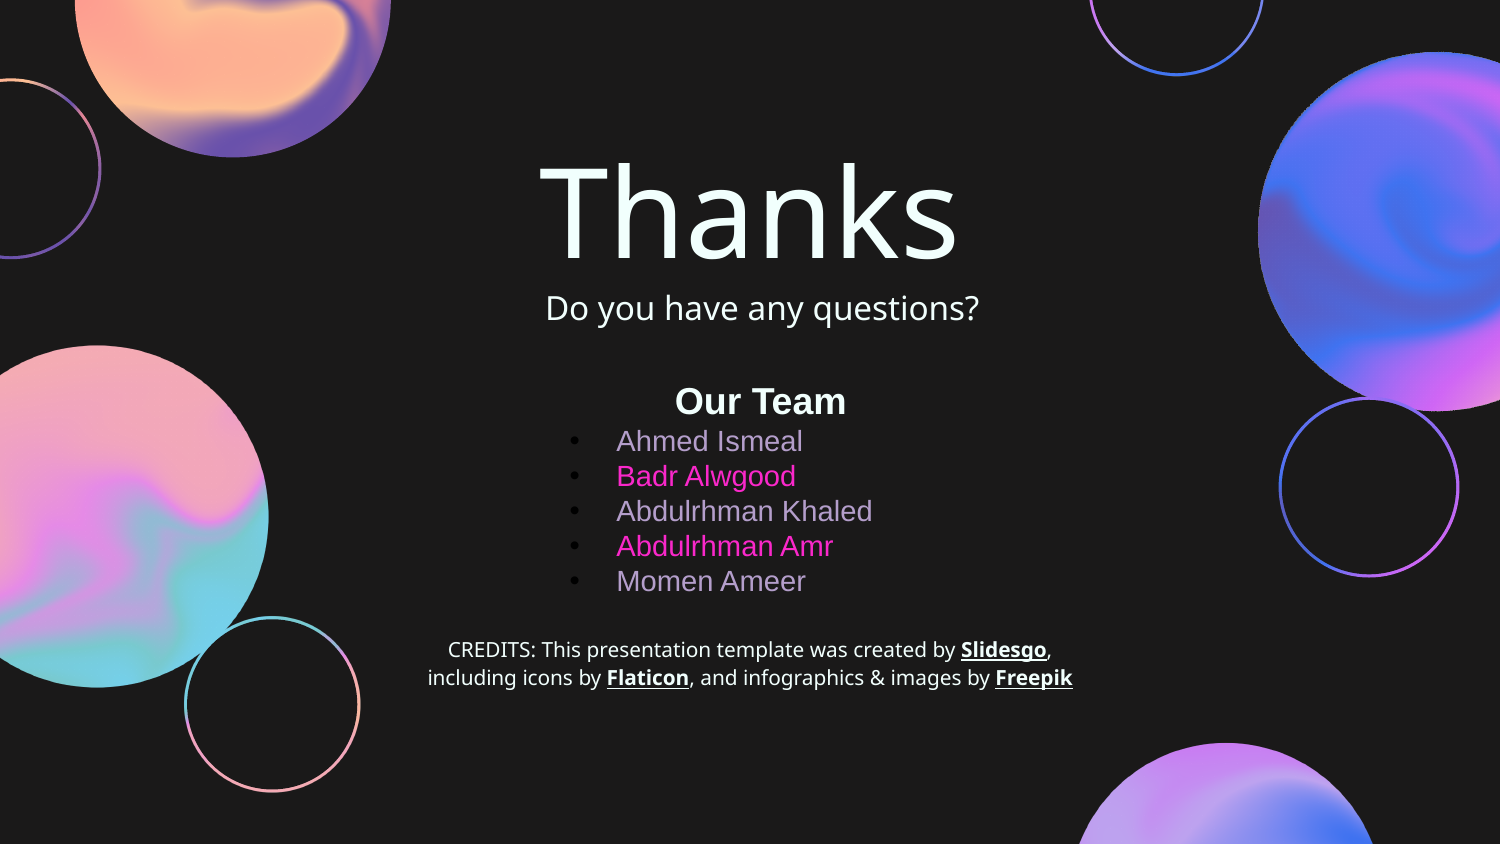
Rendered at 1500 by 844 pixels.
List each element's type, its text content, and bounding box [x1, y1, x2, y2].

picture [182, 614, 363, 795]
picture [1086, 0, 1500, 578]
picture [0, 78, 102, 260]
text_box Our Team Ahmed Ismeal Badr Alwgood Abdulrhman Khaled Abdulrhman Amr Momen Ameer [554, 362, 978, 626]
picture [1064, 738, 1388, 844]
subtitle Do you have any questions? [390, 272, 1110, 454]
title Thanks [390, 125, 1110, 272]
picture [0, 340, 274, 693]
picture [74, 0, 391, 158]
